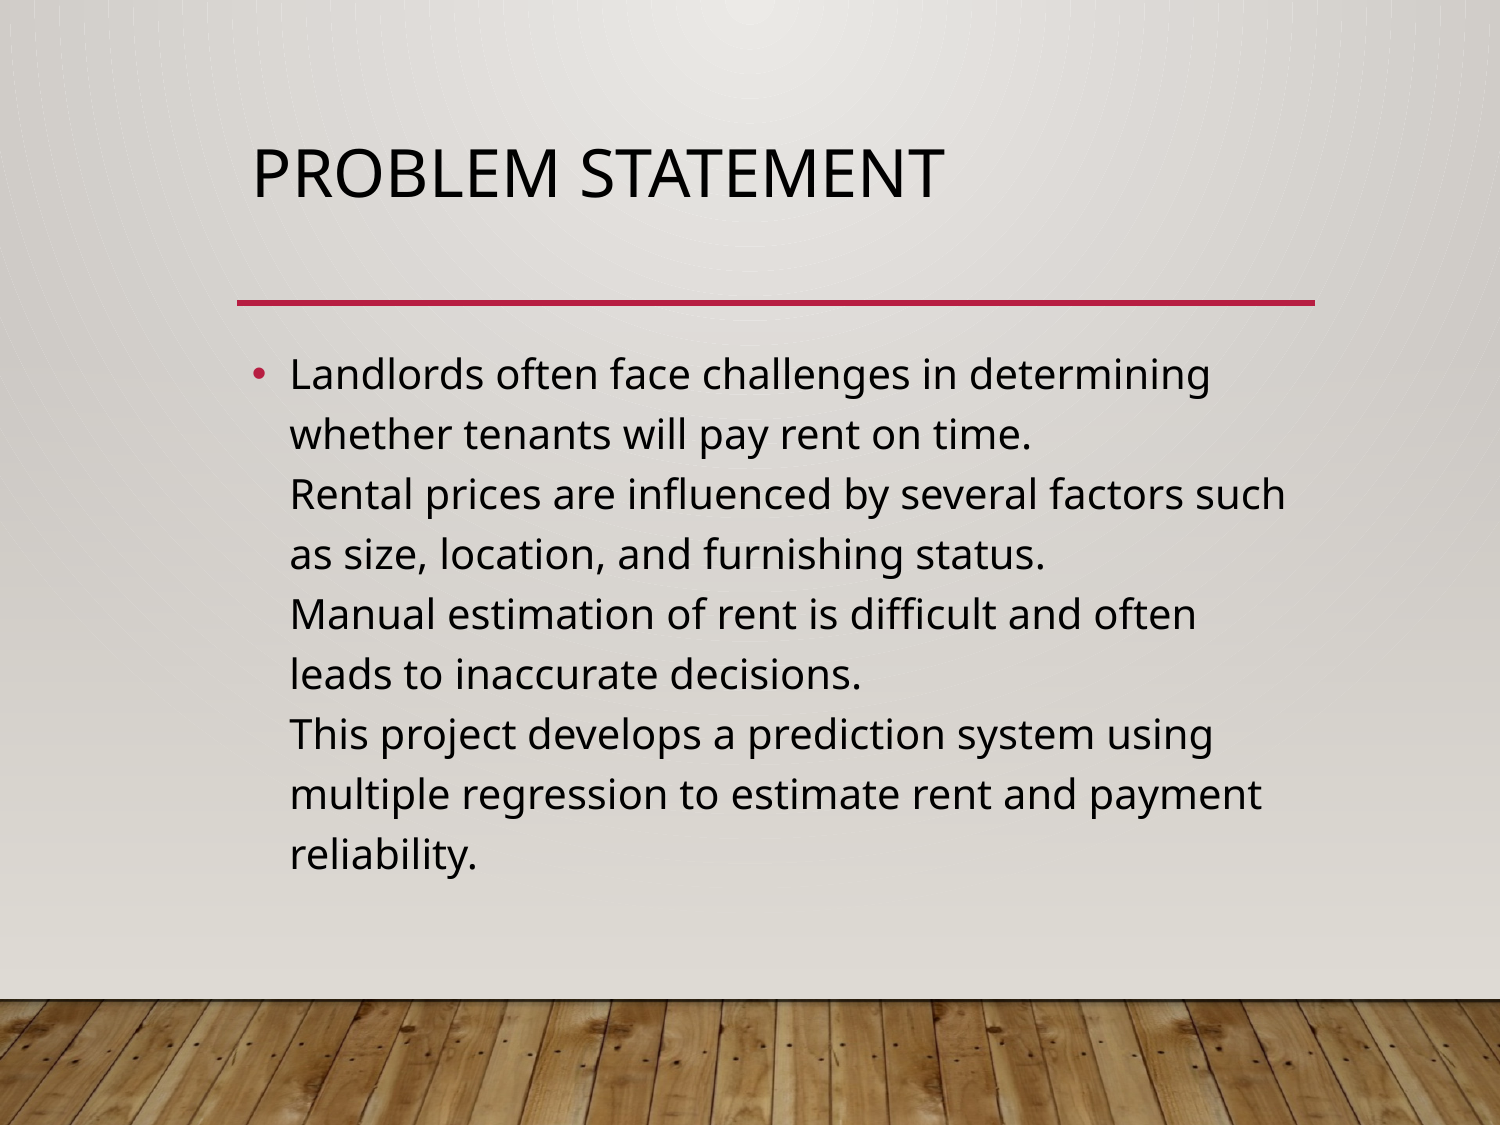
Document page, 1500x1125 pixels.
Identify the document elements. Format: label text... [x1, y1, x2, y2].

title Problem Statement [236, 131, 1315, 305]
list Landlords often face challenges in determining whether tenants will pay rent on time. Rental prices are influenced by several factors such as size, location, and furnishing status. Manual estimation of rent is difficult and often leads to inaccurate decisions. This project develops a prediction system using multiple regression to estimate rent and payment reliability. [236, 330, 1315, 897]
picture [0, 999, 1500, 1125]
